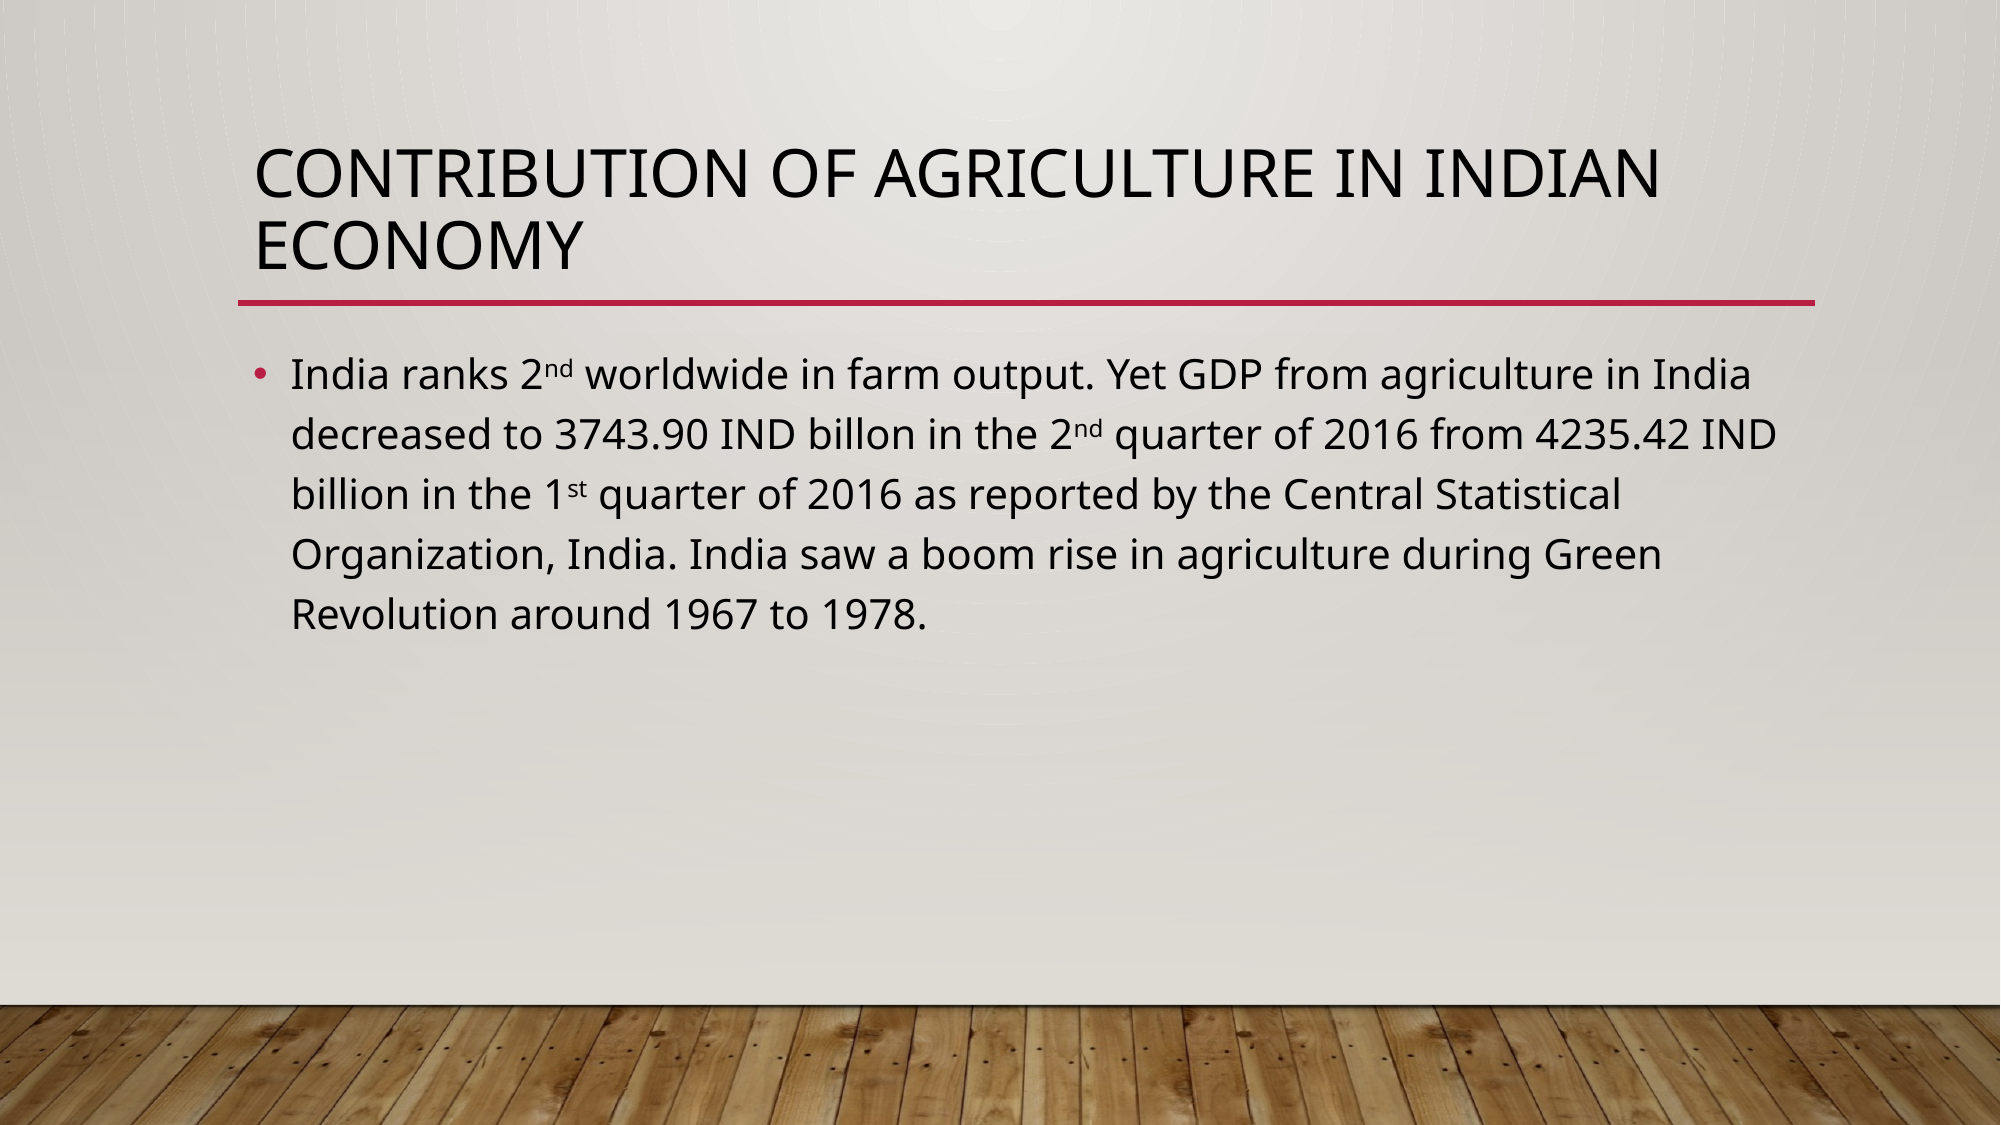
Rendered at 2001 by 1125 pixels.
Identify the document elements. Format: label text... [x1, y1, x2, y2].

picture [0, 1005, 2000, 1125]
title CONTRIBUTION OF AGRICULTURE IN INDIAN ECONOMY [238, 131, 1814, 305]
list India ranks 2nd worldwide in farm output. Yet GDP from agriculture in India decreased to 3743.90 IND billon in the 2nd quarter of 2016 from 4235.42 IND billion in the 1st quarter of 2016 as reported by the Central Statistical Organization, India. India saw a boom rise in agriculture during Green Revolution around 1967 to 1978. [238, 330, 1814, 897]
